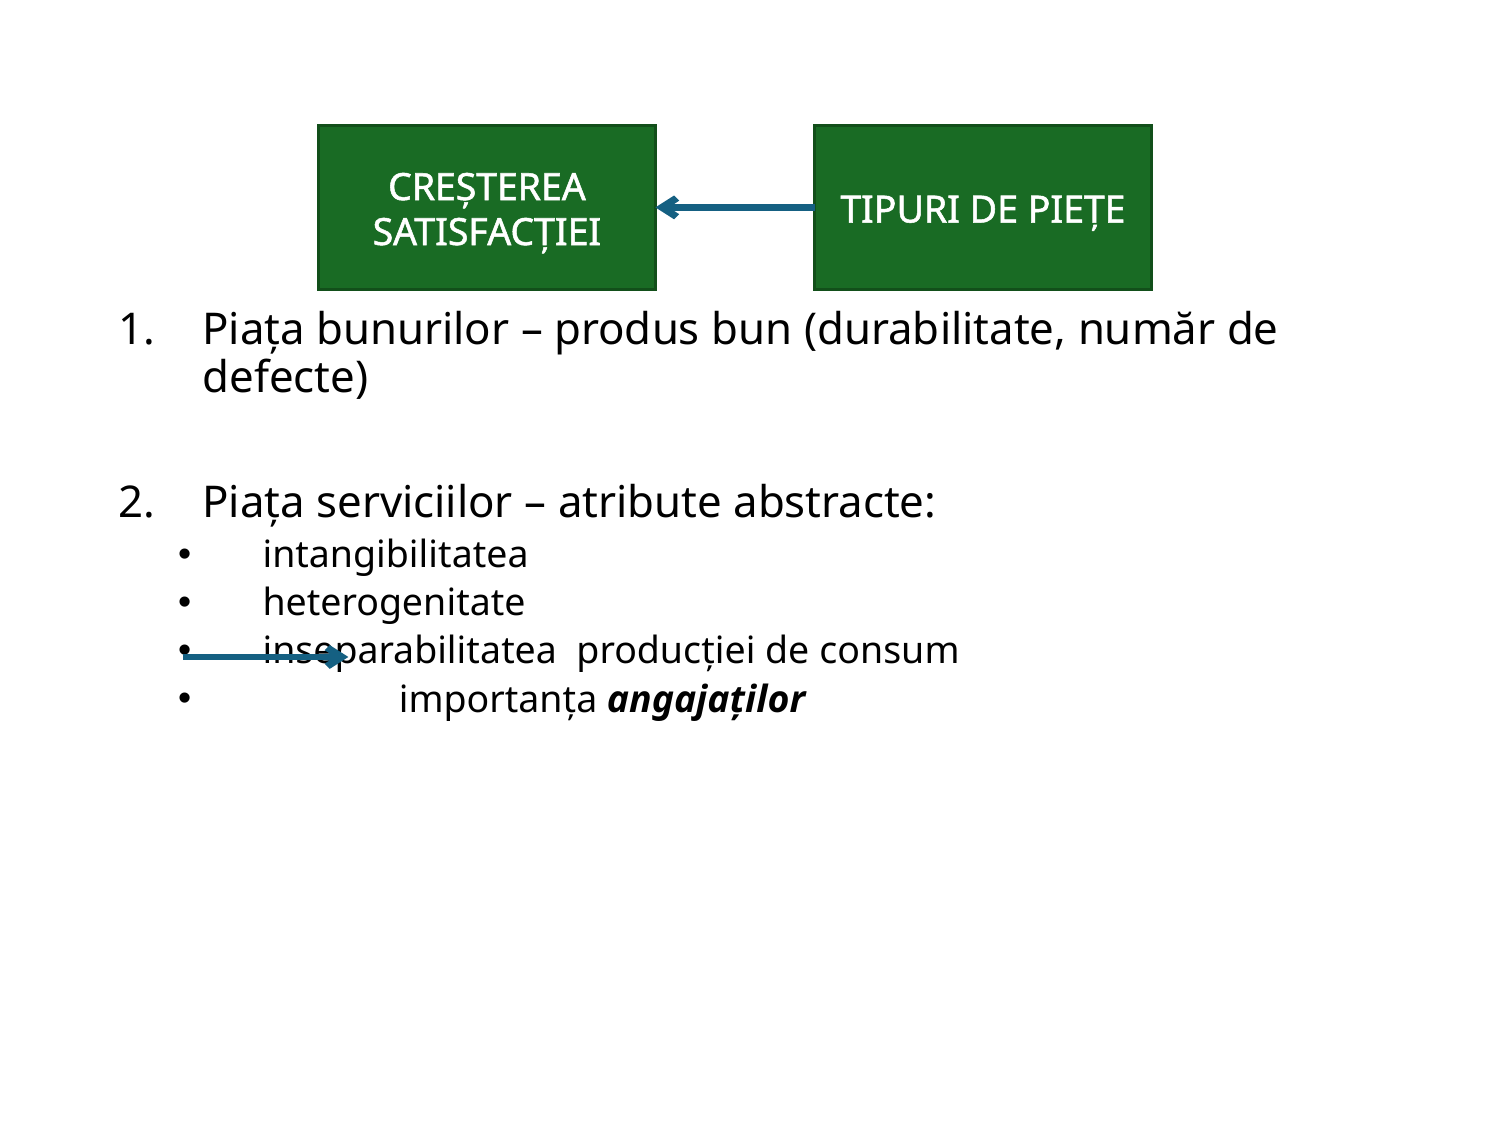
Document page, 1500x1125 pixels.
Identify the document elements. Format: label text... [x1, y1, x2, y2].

list Piața bunurilor – produs bun (durabilitate, număr de defecte) Piața serviciilor – atribute abstracte: intangibilitatea heterogenitate inseparabilitatea producției de consum importanța angajaților [103, 299, 1397, 1014]
text_box TIPURI DE PIEȚE [813, 124, 1153, 291]
text_box CREȘTEREA SATISFACȚIEI [317, 124, 657, 291]
